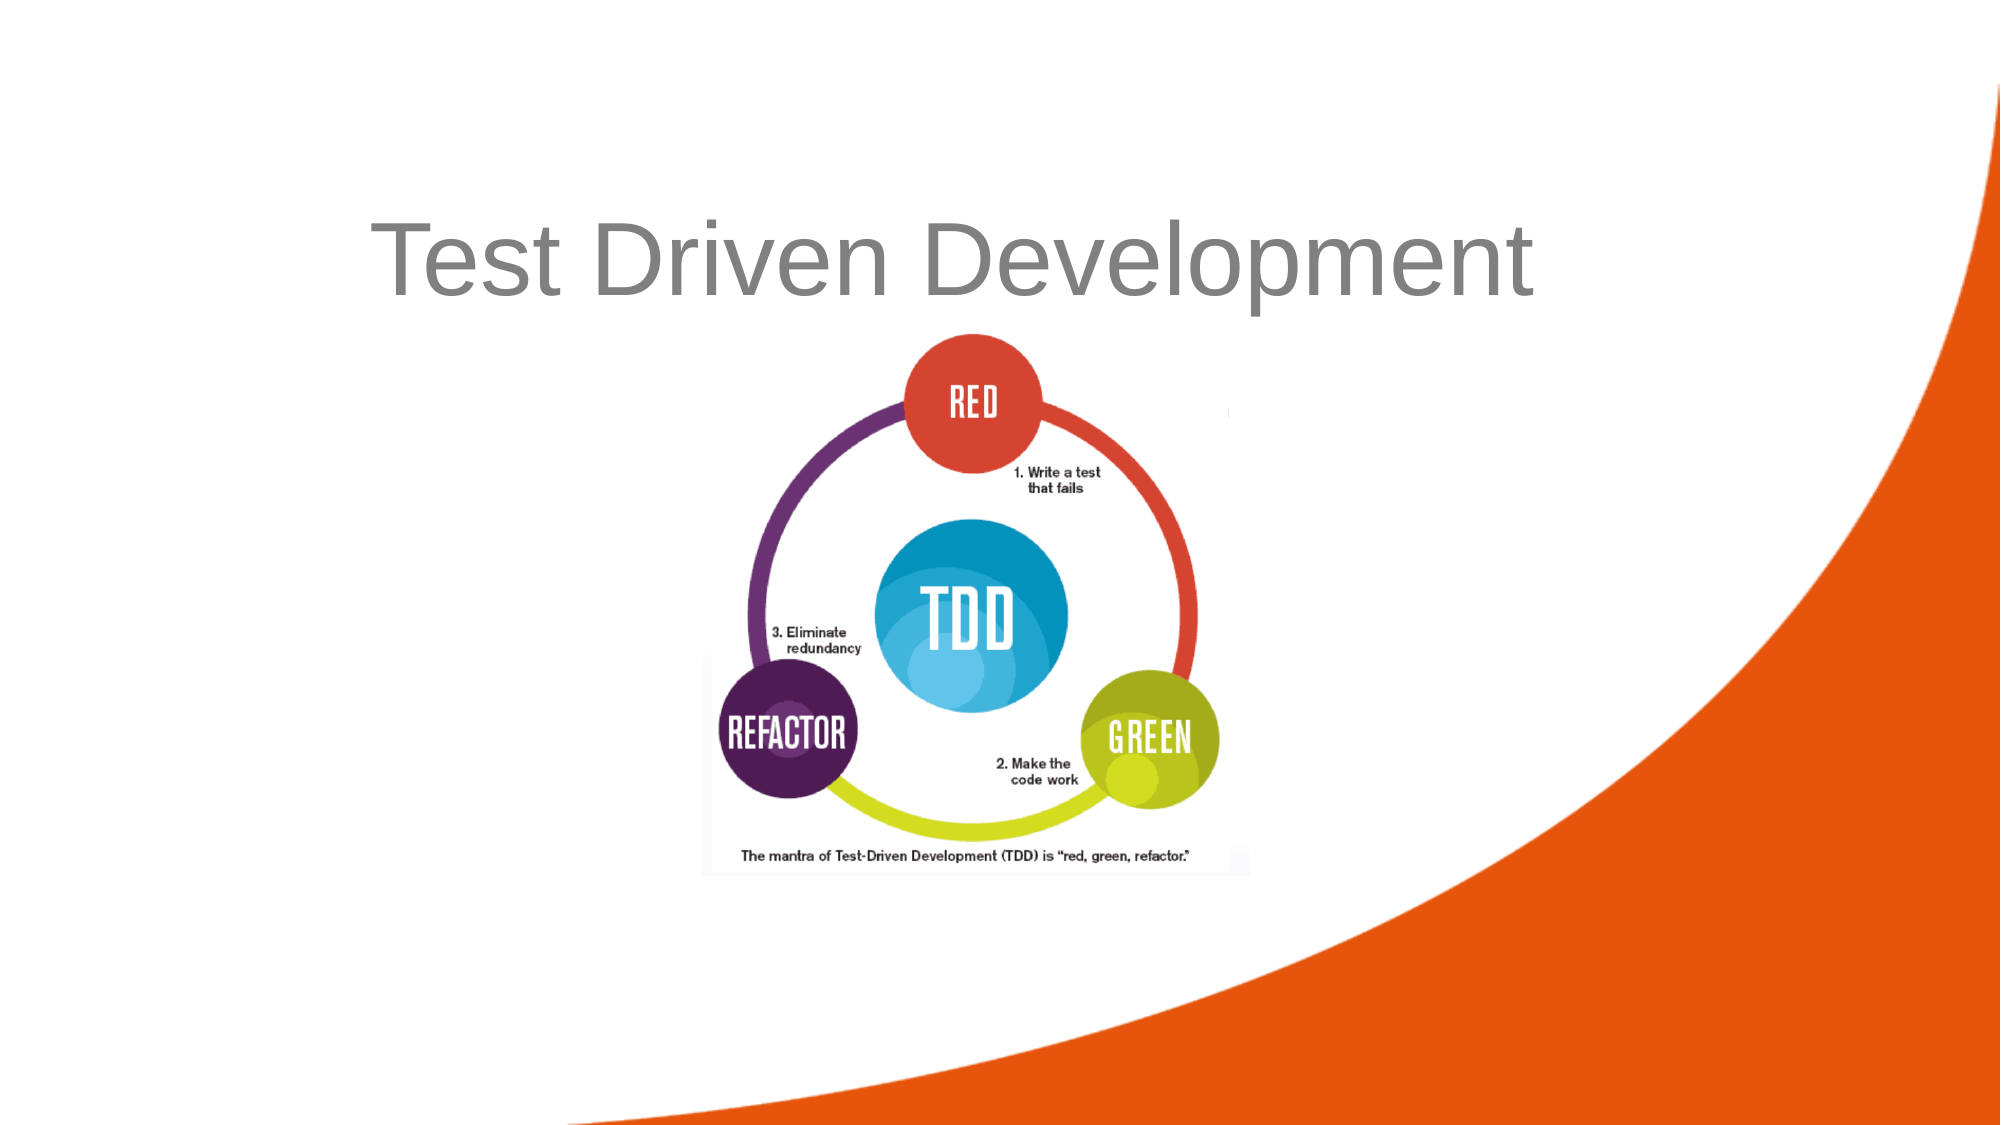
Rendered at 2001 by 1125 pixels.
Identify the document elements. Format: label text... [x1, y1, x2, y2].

picture [0, 0, 2000, 1125]
title Test Driven Development [355, 150, 1580, 482]
